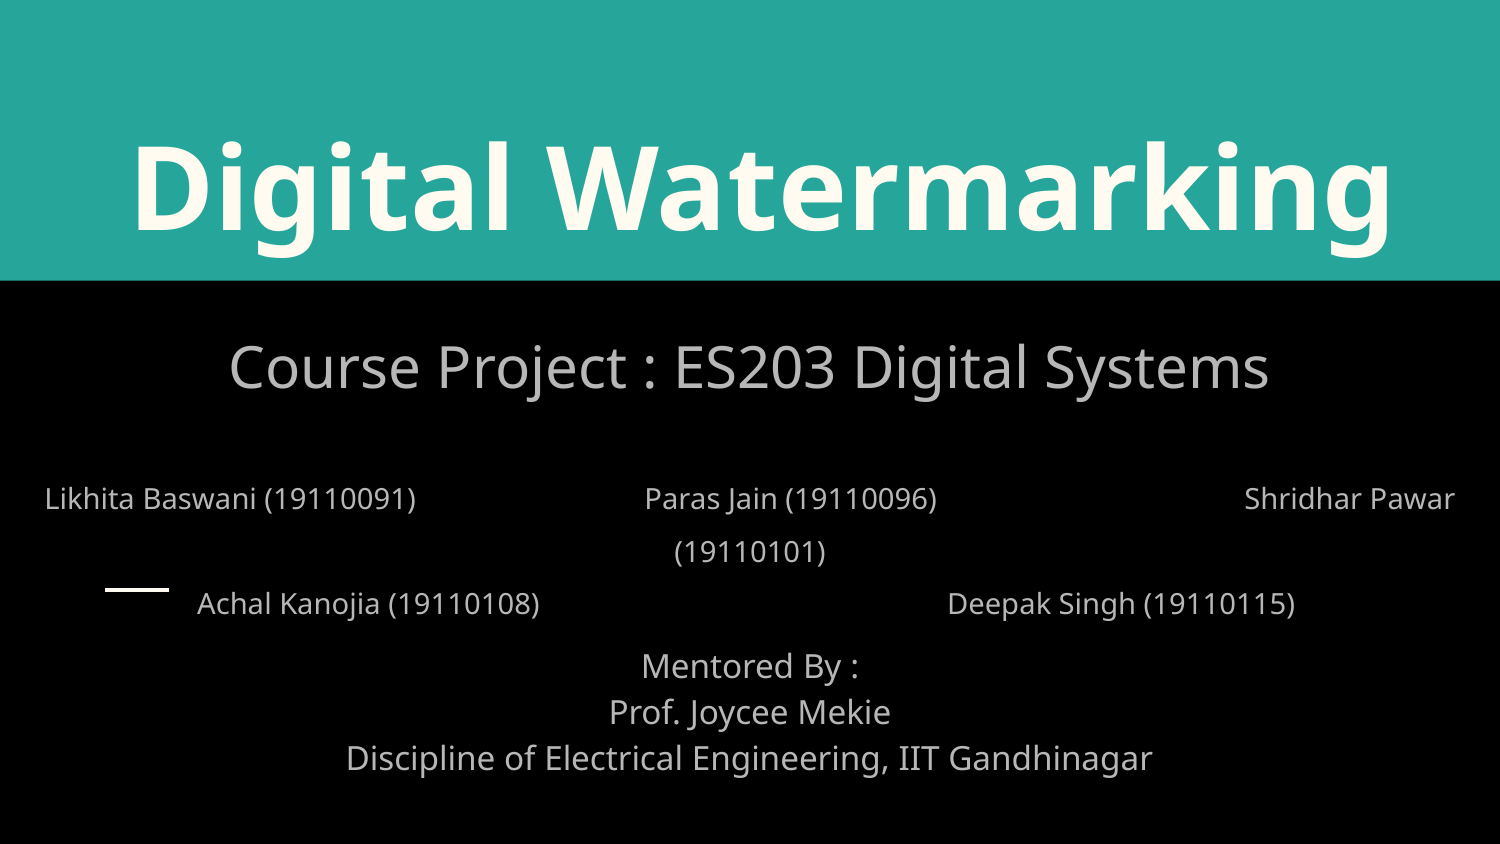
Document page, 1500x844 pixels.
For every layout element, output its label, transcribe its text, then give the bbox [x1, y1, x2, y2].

subtitle Likhita Baswani (19110091) Paras Jain (19110096) Shridhar Pawar (19110101) Achal Kanojia (19110108) Deepak Singh (19110115) [3, 448, 1497, 568]
subtitle Course Project : ES203 Digital Systems [0, 315, 1500, 416]
subtitle Mentored By : Prof. Joycee Mekie Discipline of Electrical Engineering, IIT Gandhinagar [16, 624, 1484, 806]
title Digital Watermarking [96, 87, 1429, 269]
